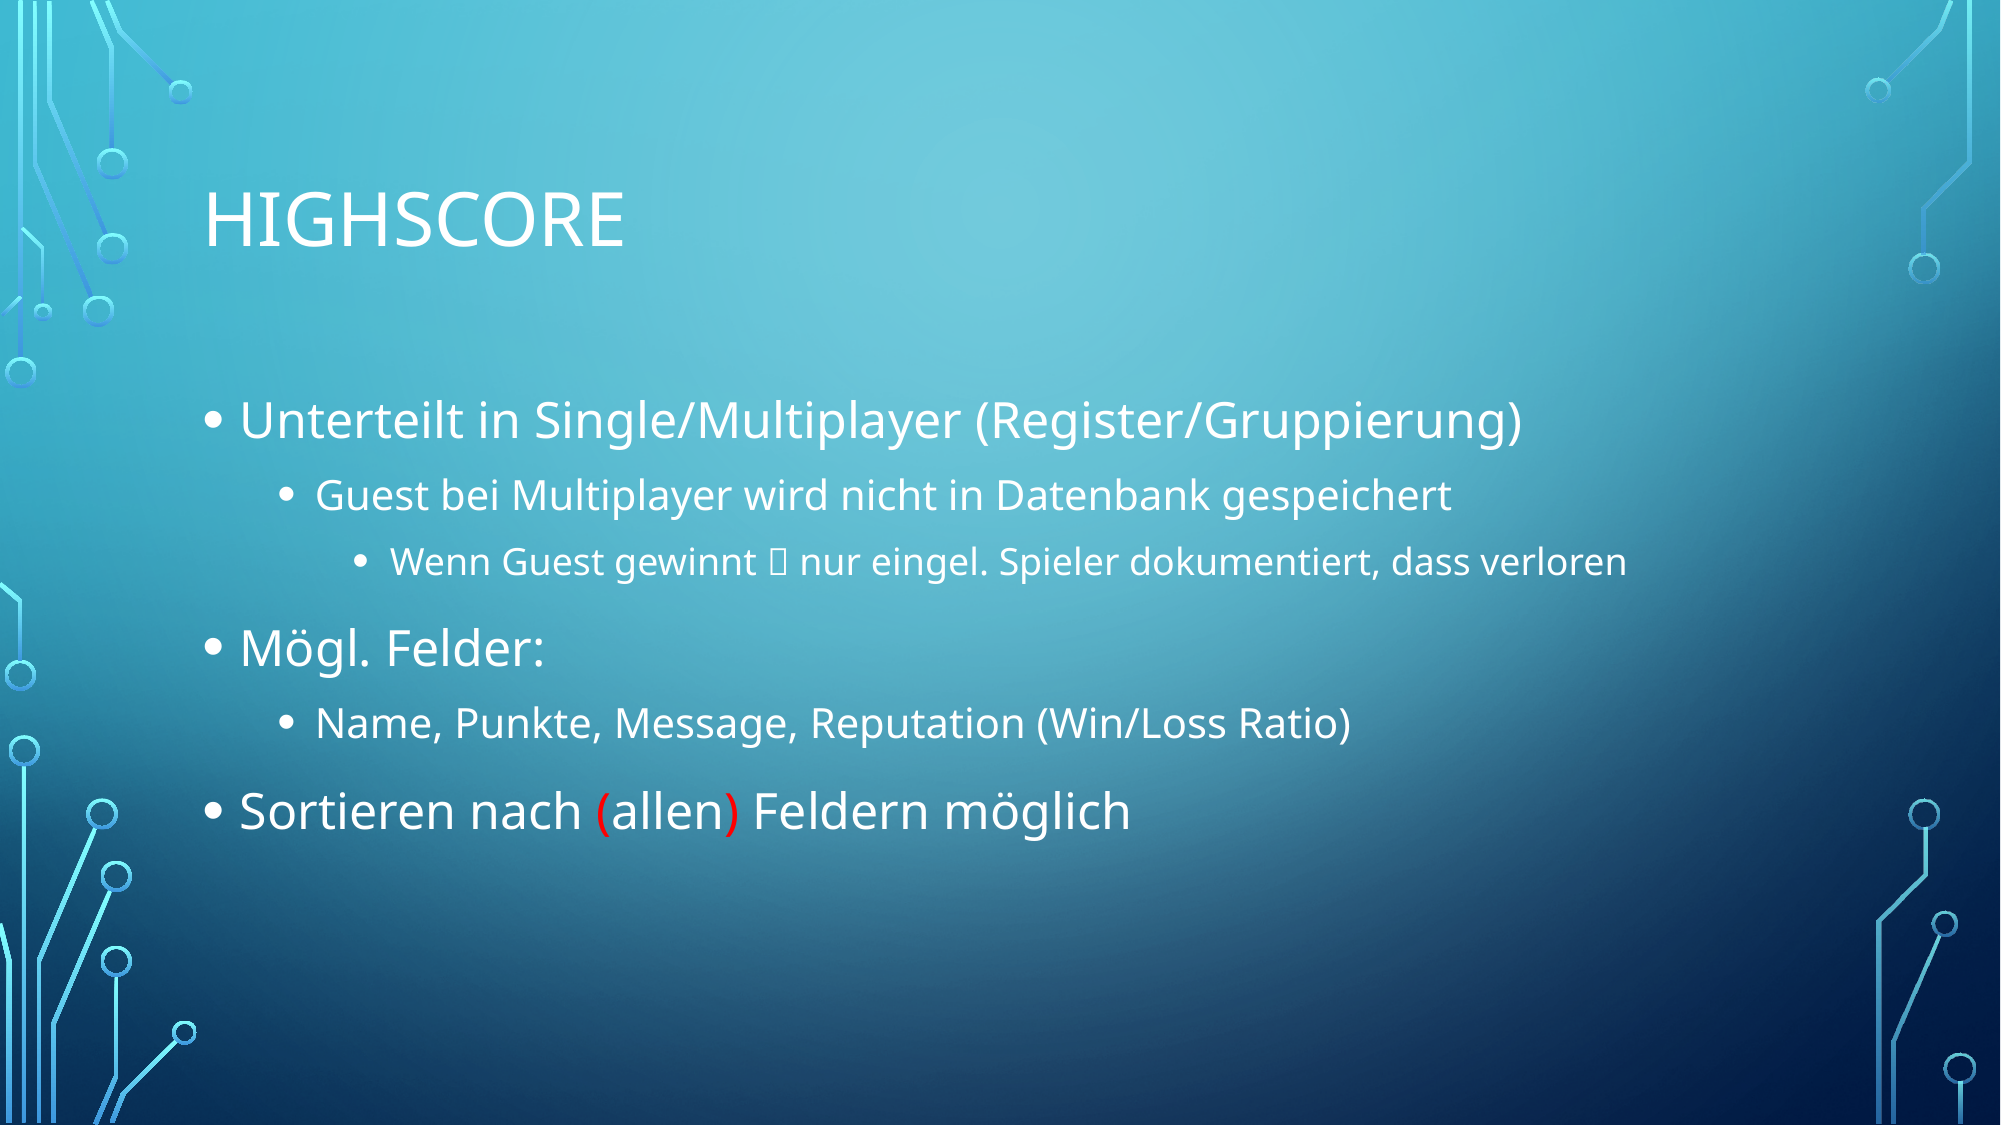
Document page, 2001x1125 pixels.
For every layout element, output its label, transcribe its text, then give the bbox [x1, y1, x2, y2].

list Unterteilt in Single/Multiplayer (Register/Gruppierung) Guest bei Multiplayer wird nicht in Datenbank gespeichert Wenn Guest gewinnt  nur eingel. Spieler dokumentiert, dass verloren Mögl. Felder: Name, Punkte, Message, Reputation (Win/Loss Ratio) Sortieren nach (allen) Feldern möglich [187, 369, 1813, 950]
title HIGHSCORE [187, 101, 1813, 344]
